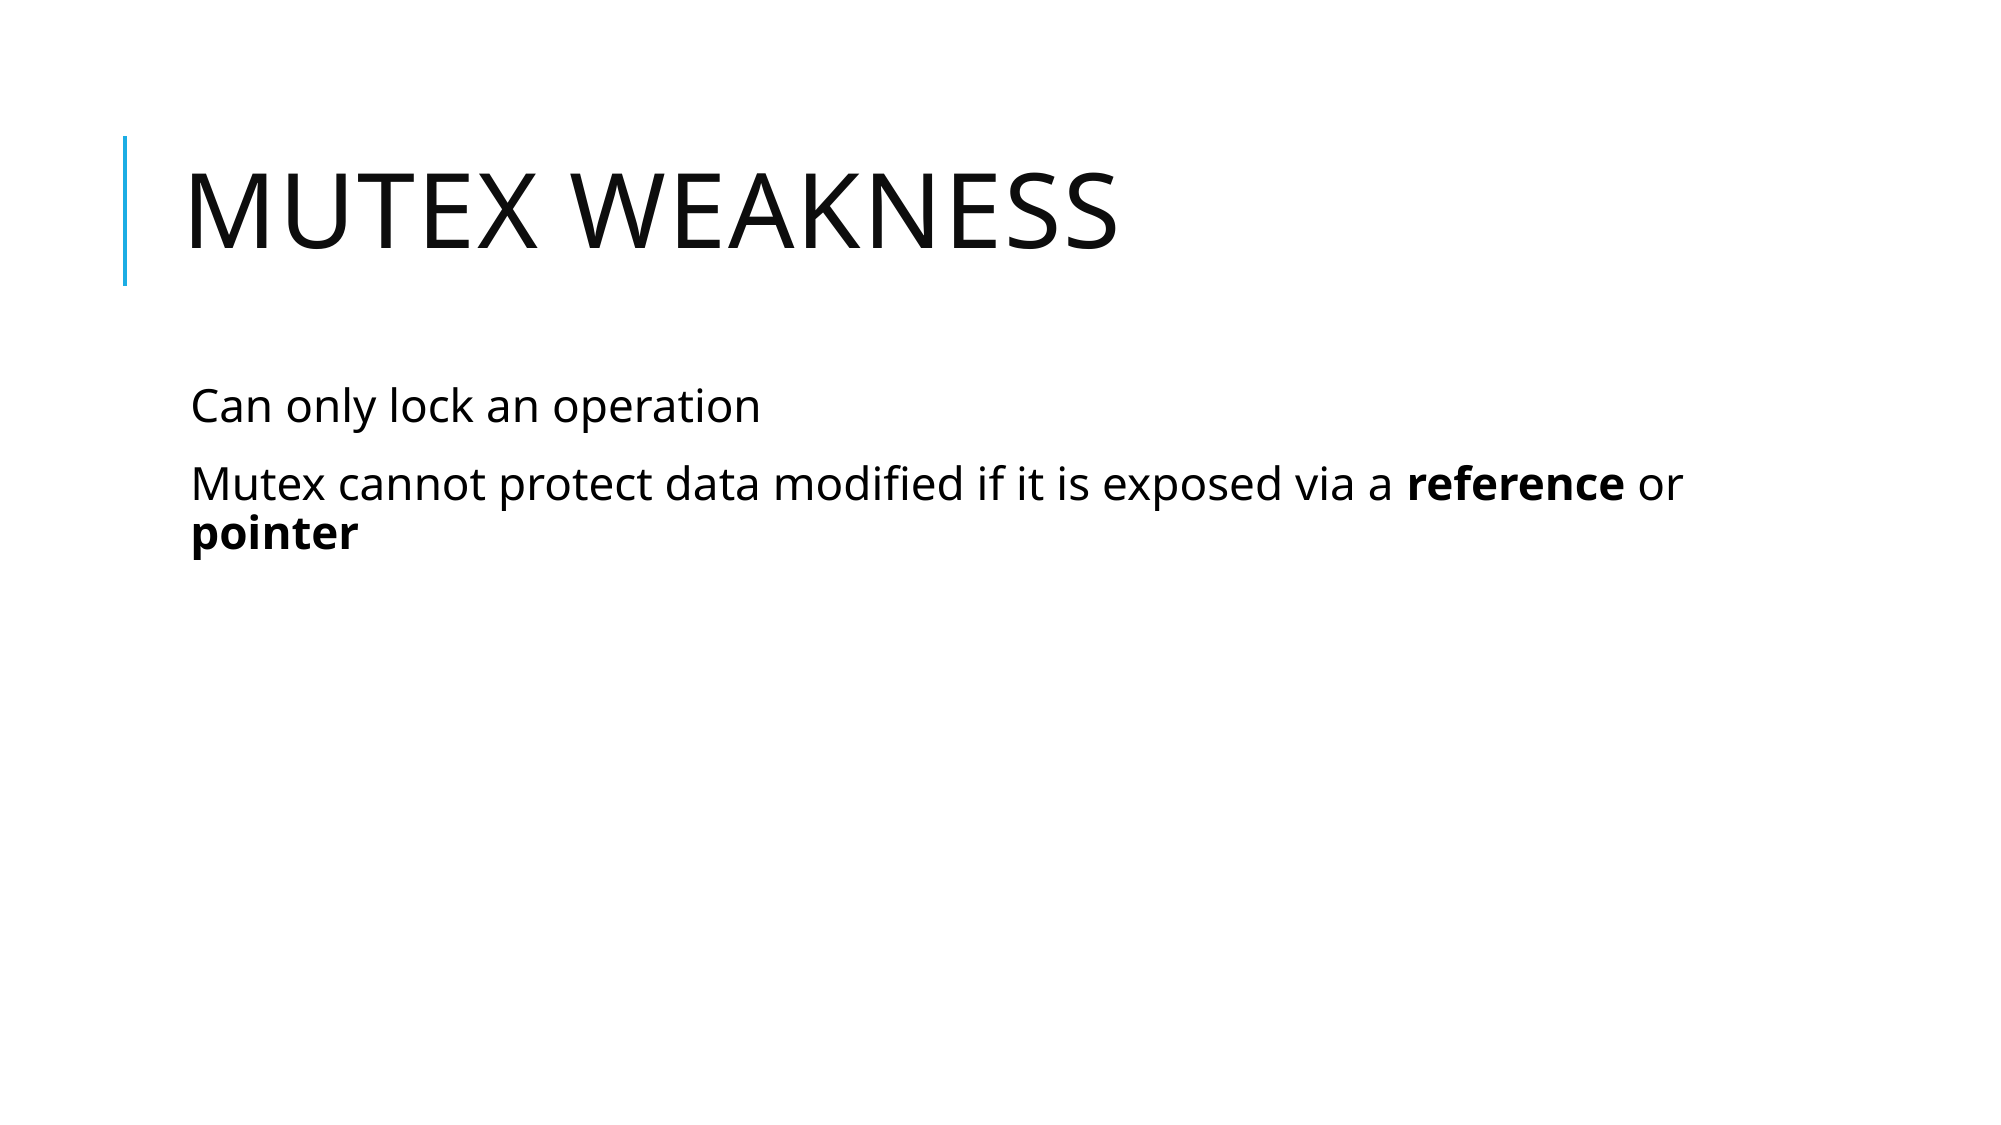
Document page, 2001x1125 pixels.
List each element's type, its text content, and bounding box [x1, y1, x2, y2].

list Can only lock an operation Mutex cannot protect data modified if it is exposed via a reference or pointer [168, 375, 1763, 1035]
title Mutex Weakness [168, 96, 1763, 342]
